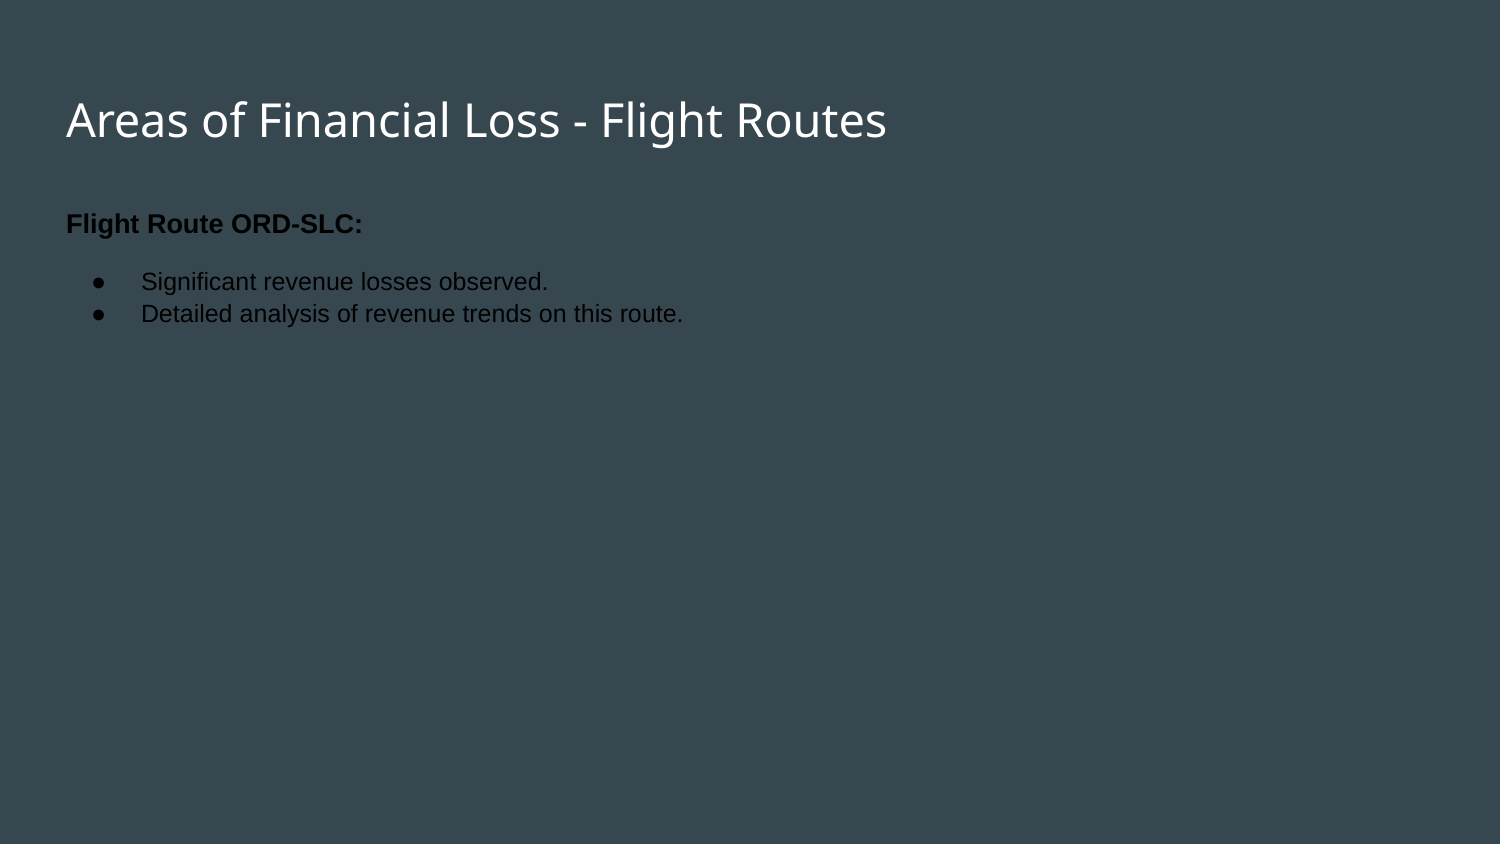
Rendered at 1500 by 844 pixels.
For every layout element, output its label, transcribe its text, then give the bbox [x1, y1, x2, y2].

list Flight Route ORD-SLC: Significant revenue losses observed. Detailed analysis of revenue trends on this route. [51, 189, 1449, 750]
title Areas of Financial Loss - Flight Routes [51, 72, 1449, 167]
